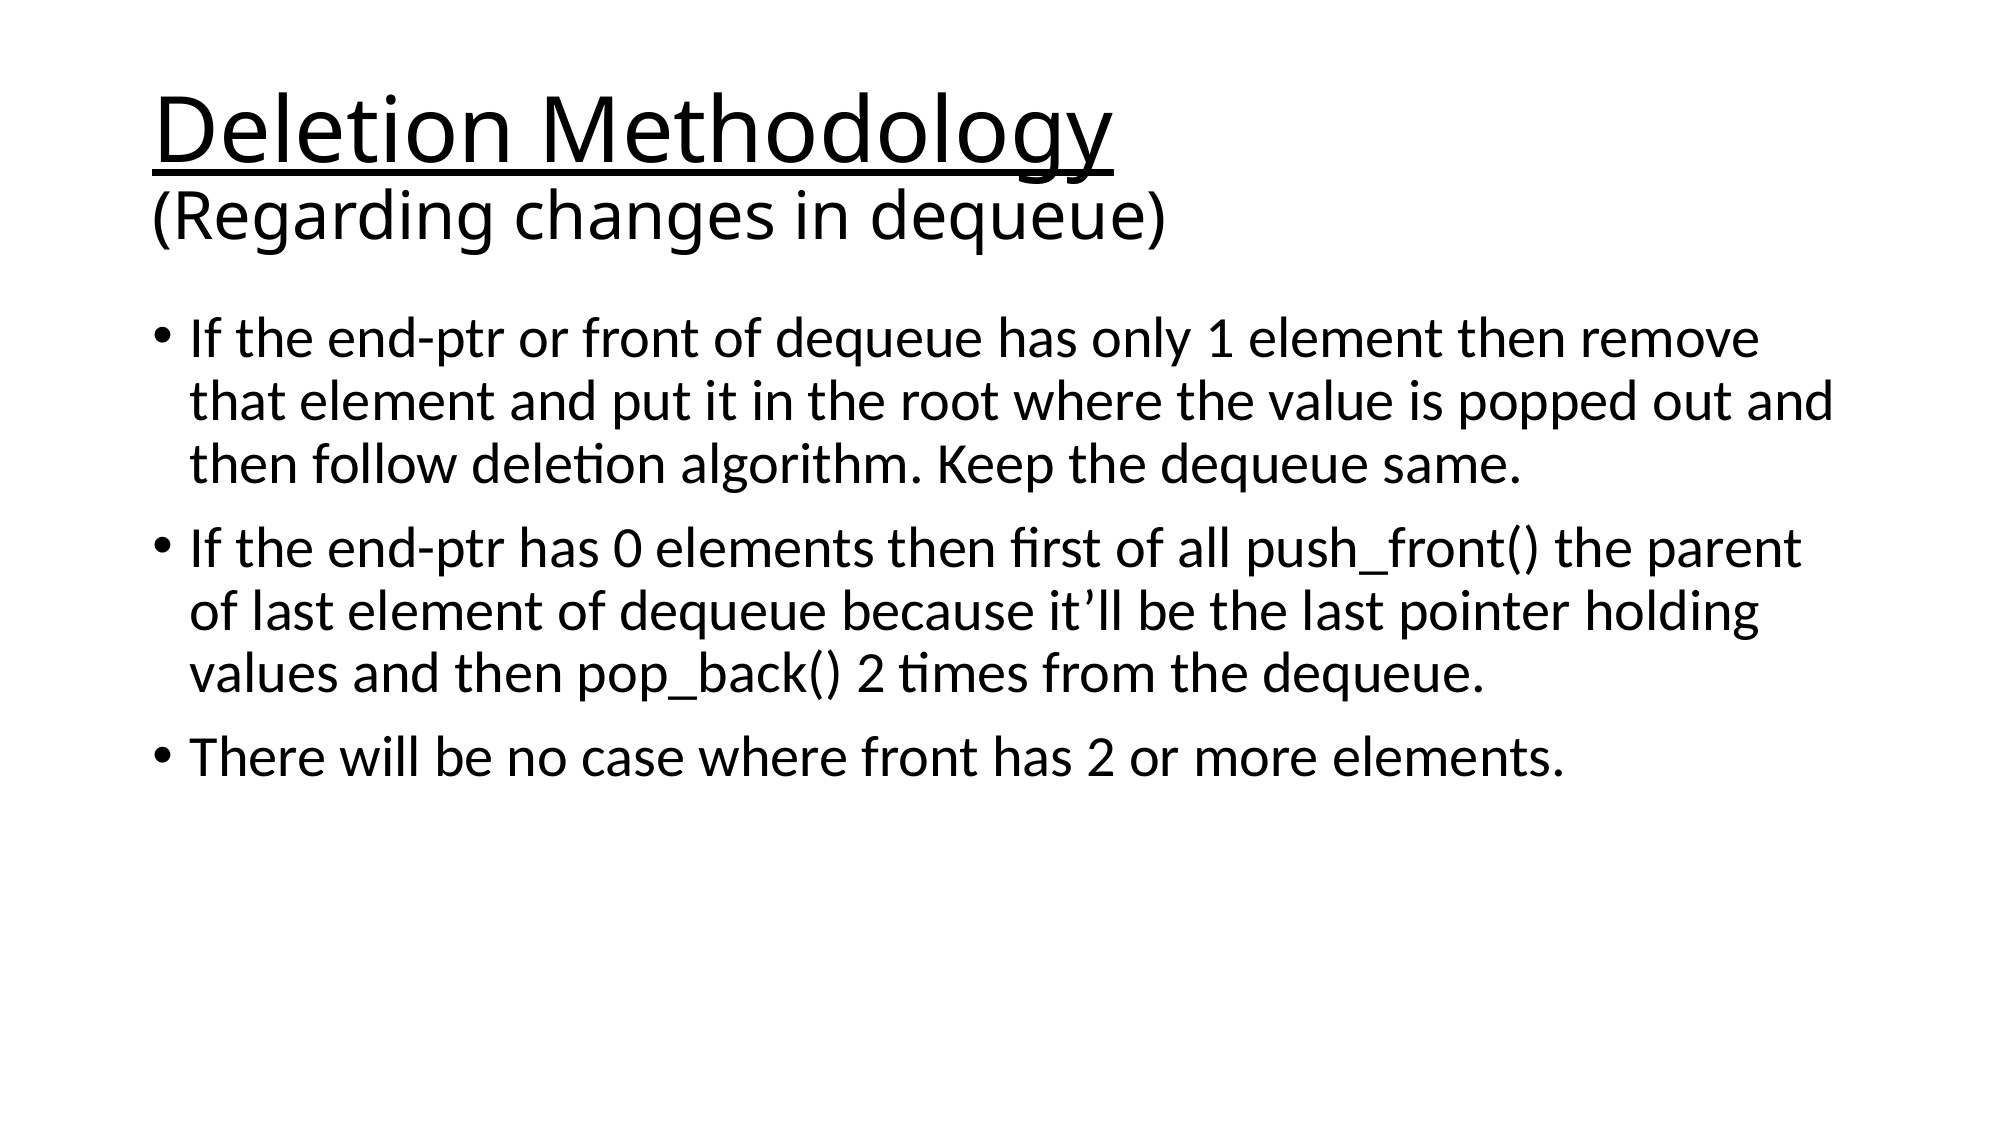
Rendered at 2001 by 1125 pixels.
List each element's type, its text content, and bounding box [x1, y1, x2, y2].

title Deletion Methodology (Regarding changes in dequeue) [137, 59, 1863, 278]
list If the end-ptr or front of dequeue has only 1 element then remove that element and put it in the root where the value is popped out and then follow deletion algorithm. Keep the dequeue same. If the end-ptr has 0 elements then first of all push_front() the parent of last element of dequeue because it’ll be the last pointer holding values and then pop_back() 2 times from the dequeue. There will be no case where front has 2 or more elements. [137, 299, 1863, 1014]
